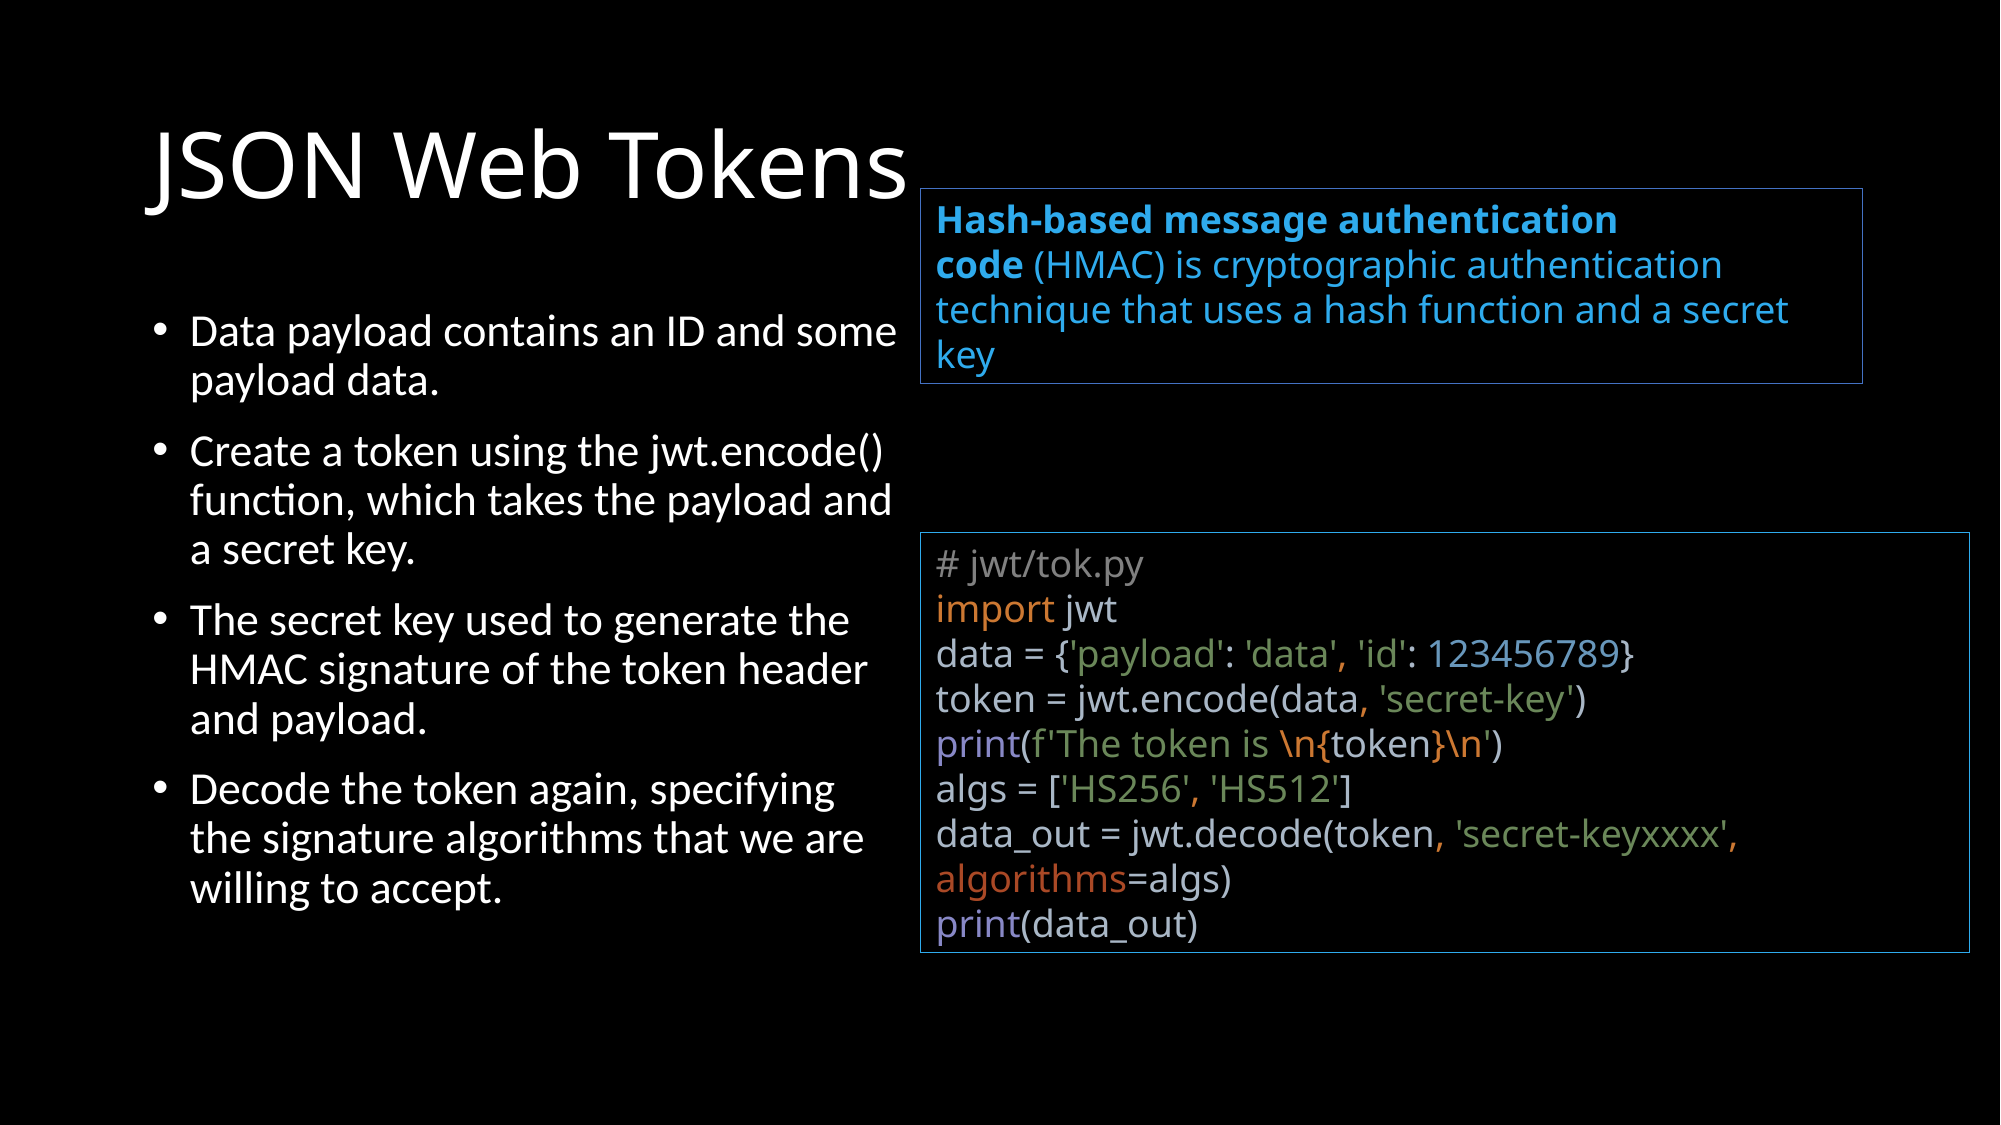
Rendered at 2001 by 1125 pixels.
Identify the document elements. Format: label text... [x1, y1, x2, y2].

text_box # jwt/tok.py import jwt data = {'payload': 'data', 'id': 123456789} token = jwt.encode(data, 'secret-key') print(f'The token is \n{token}\n') algs = ['HS256', 'HS512'] data_out = jwt.decode(token, 'secret-keyxxxx', algorithms=algs) print(data_out) [920, 532, 1970, 953]
list Data payload contains an ID and some payload data. Create a token using the jwt.encode() function, which takes the payload and a secret key. The secret key used to generate the HMAC signature of the token header and payload. Decode the token again, specifying the signature algorithms that we are willing to accept. [137, 299, 921, 1014]
title JSON Web Tokens [137, 59, 1863, 278]
text_box Hash-based message authentication code (HMAC) is cryptographic authentication technique that uses a hash function and a secret key [920, 188, 1863, 384]
